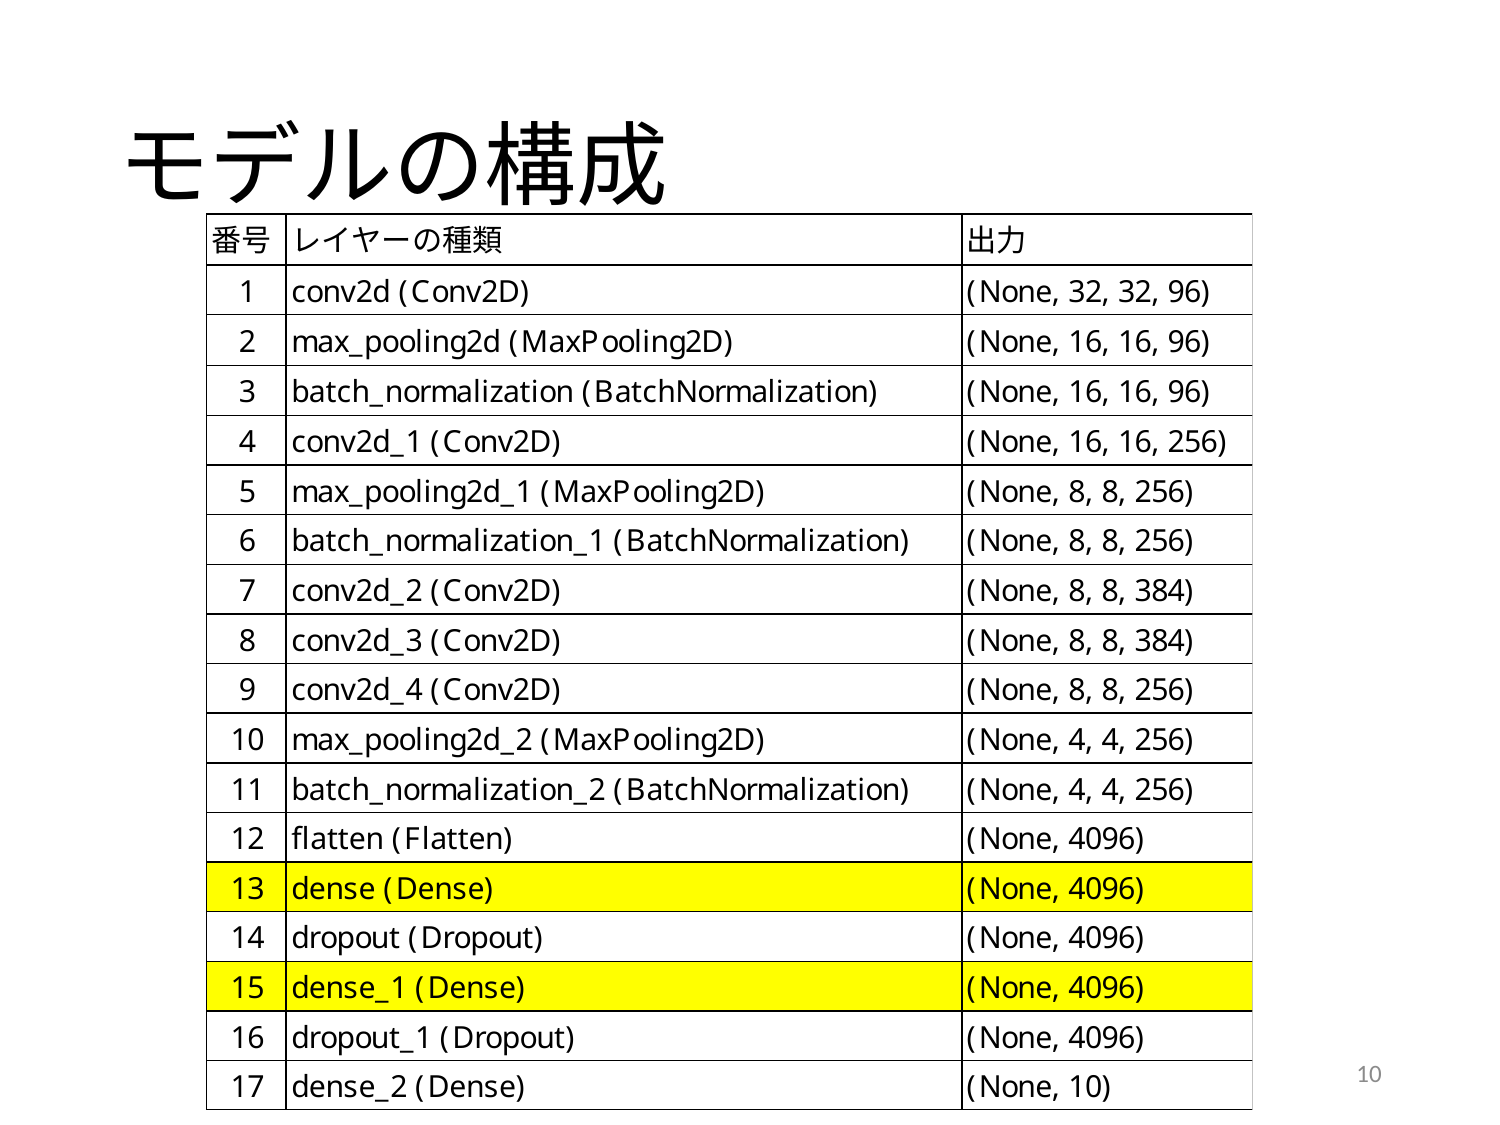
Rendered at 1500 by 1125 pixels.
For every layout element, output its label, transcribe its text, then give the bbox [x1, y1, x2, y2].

title モデルの構成 [103, 59, 1397, 278]
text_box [205, 213, 1254, 1112]
slide_number 10 [1254, 1042, 1397, 1103]
